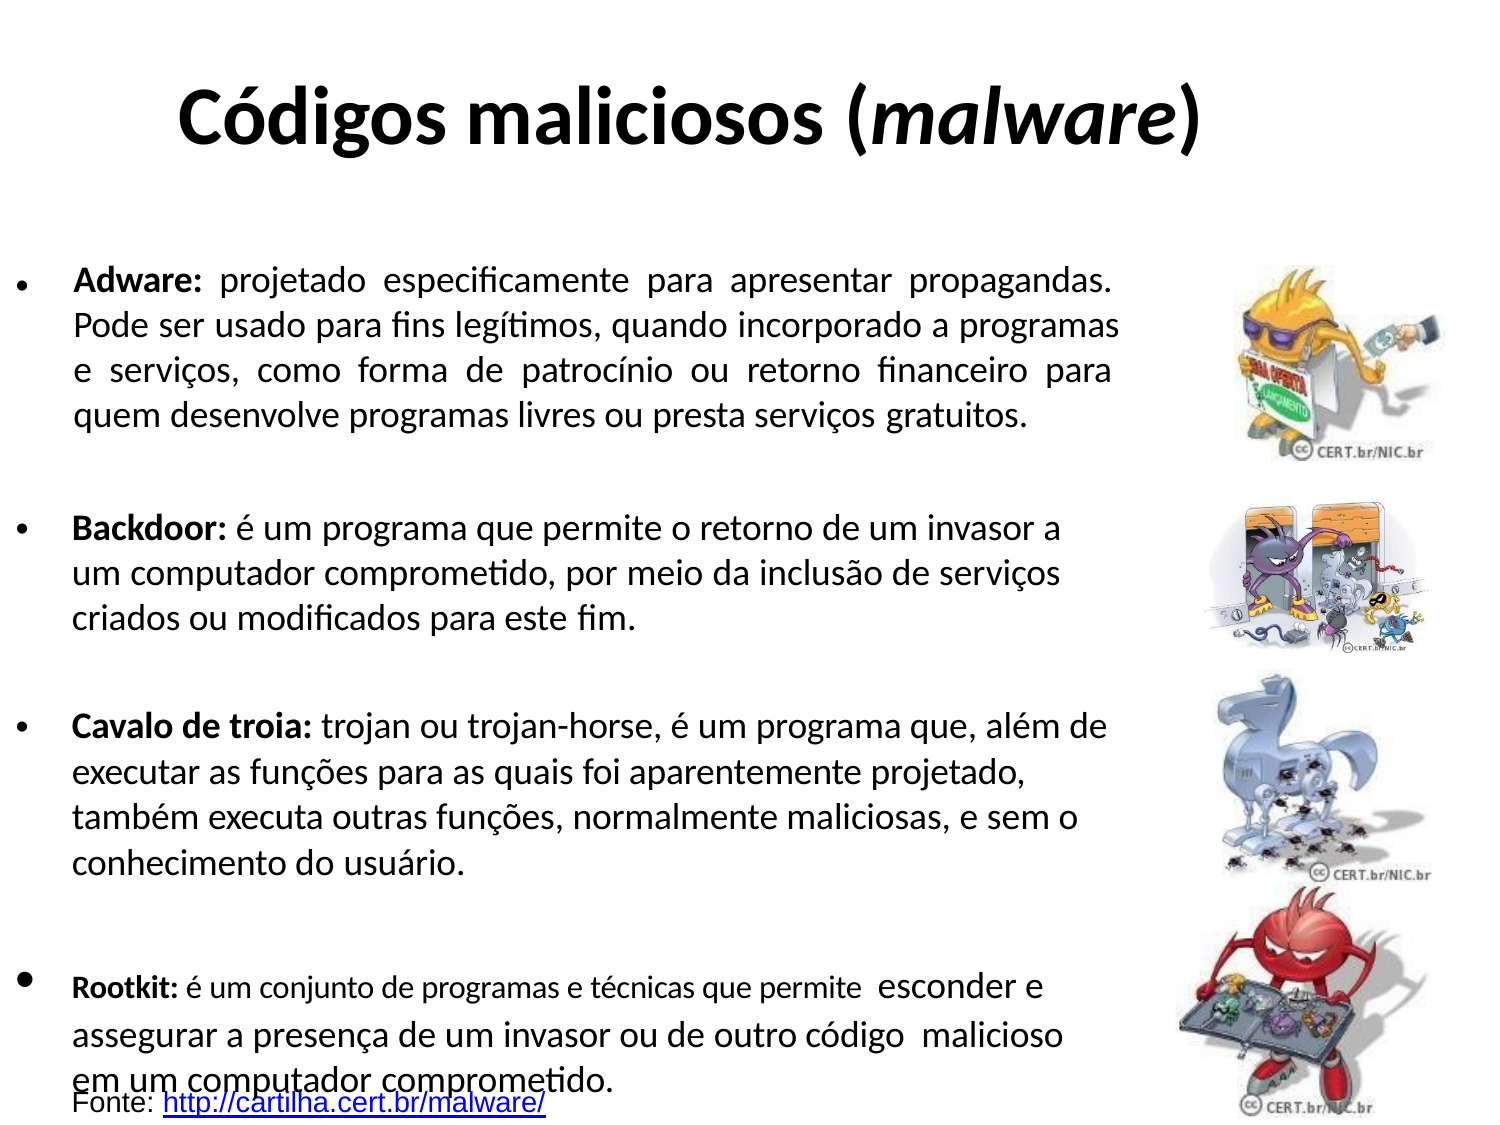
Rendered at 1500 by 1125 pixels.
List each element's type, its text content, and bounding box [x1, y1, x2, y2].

title Códigos maliciosos (malware) [176, 58, 1211, 249]
text_box Rootkit: é um conjunto de programas e técnicas que permite esconder e assegurar a presença de um invasor ou de outro código malicioso em um computador comprometido. [13, 943, 1090, 1102]
text_box • [13, 259, 31, 307]
text_box [1203, 498, 1432, 653]
text_box [1234, 265, 1445, 461]
text_box Adware: projetado especificamente para apresentar propagandas. Pode ser usado para fins legítimos, quando incorporado a programas e serviços, como forma de patrocínio ou retorno financeiro para quem desenvolve programas livres ou presta serviços gratuitos. [71, 252, 1130, 436]
text_box • [13, 700, 31, 748]
text_box Fonte: http://cartilha.cert.br/malware/ [69, 1102, 548, 1119]
text_box Cavalo de troia: trojan ou trojan-horse, é um programa que, além de executar as funções para as quais foi aparentemente projetado, também executa outras funções, normalmente maliciosas, e sem o conhecimento do usuário. [69, 699, 1120, 883]
text_box Backdoor: é um programa que permite o retorno de um invasor a um computador comprometido, por meio da inclusão de serviços criados ou modificados para este fim. [69, 501, 1071, 639]
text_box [1175, 668, 1433, 1118]
text_box • [13, 502, 31, 550]
